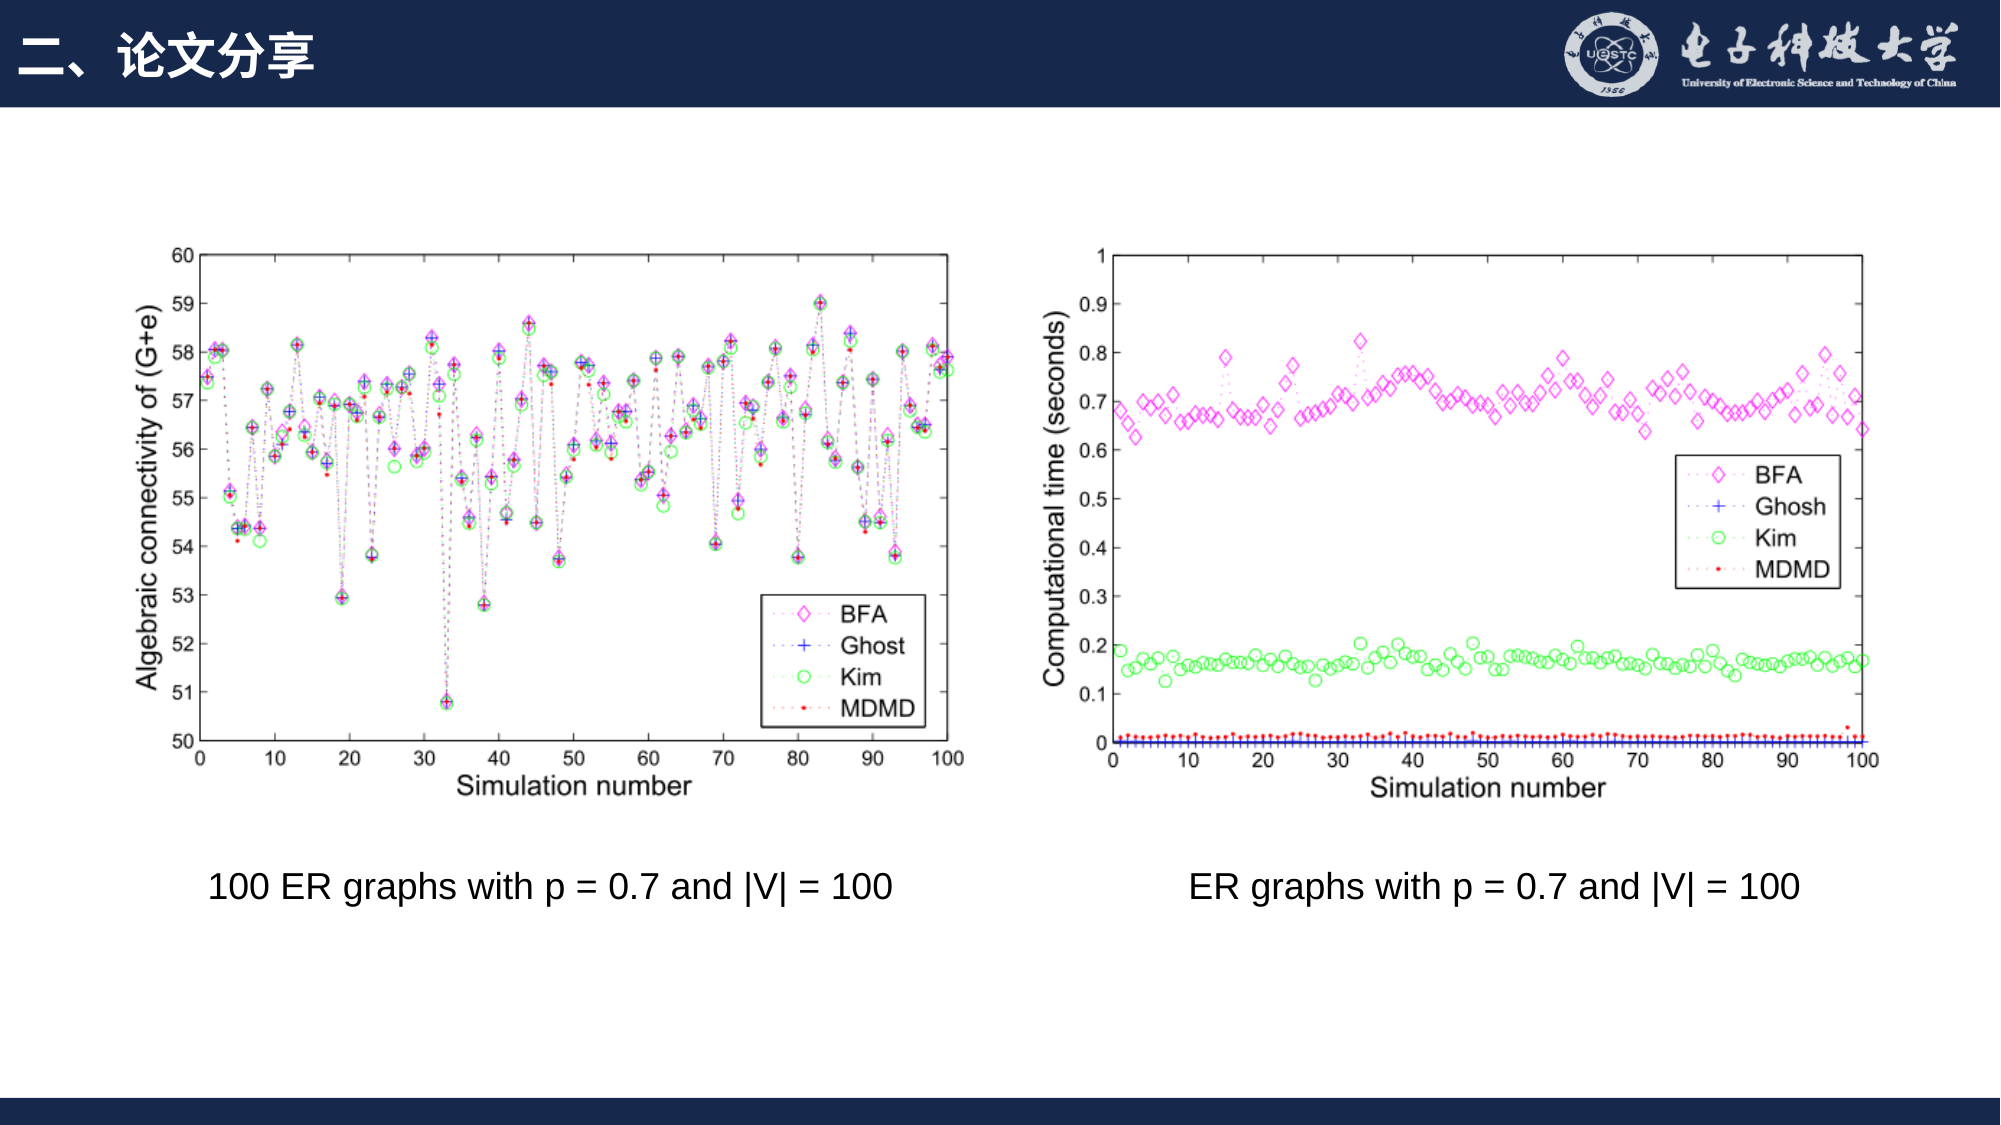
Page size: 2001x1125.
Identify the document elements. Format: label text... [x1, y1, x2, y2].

text_box 二、论文分享 [1, 16, 332, 92]
picture [87, 209, 1934, 821]
text_box 100 ER graphs with p = 0.7 and |V| = 100 [192, 854, 957, 915]
text_box ER graphs with p = 0.7 and |V| = 100 [1173, 854, 1841, 915]
